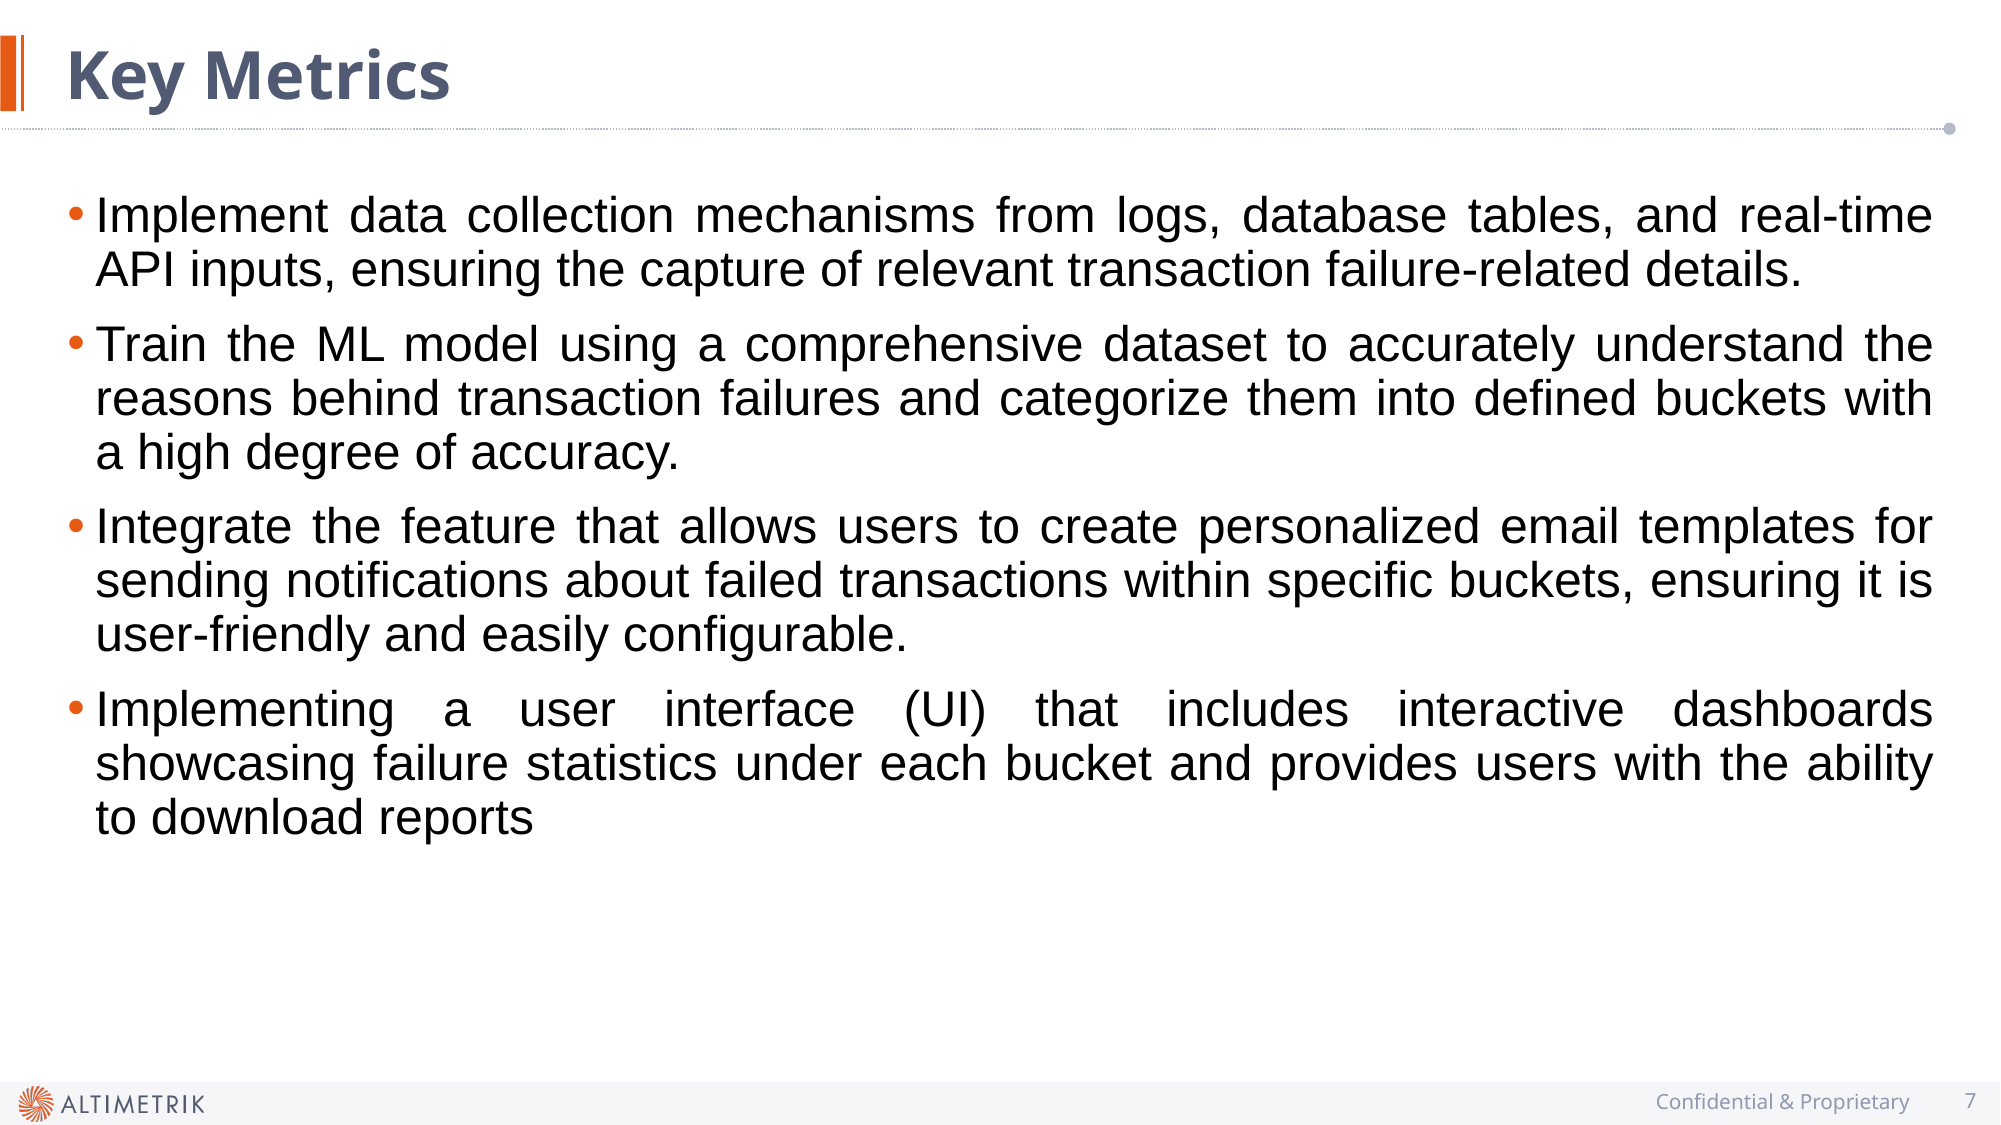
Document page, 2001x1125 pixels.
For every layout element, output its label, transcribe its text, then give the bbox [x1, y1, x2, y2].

list Implement data collection mechanisms from logs, database tables, and real-time API inputs, ensuring the capture of relevant transaction failure-related details. Train the ML model using a comprehensive dataset to accurately understand the reasons behind transaction failures and categorize them into defined buckets with a high degree of accuracy. Integrate the feature that allows users to create personalized email templates for sending notifications about failed transactions within specific buckets, ensuring it is user-friendly and easily configurable. Implementing a user interface (UI) that includes interactive dashboards showcasing failure statistics under each bucket and provides users with the ability to download reports [52, 181, 1950, 1022]
title Key Metrics [50, 17, 1948, 129]
